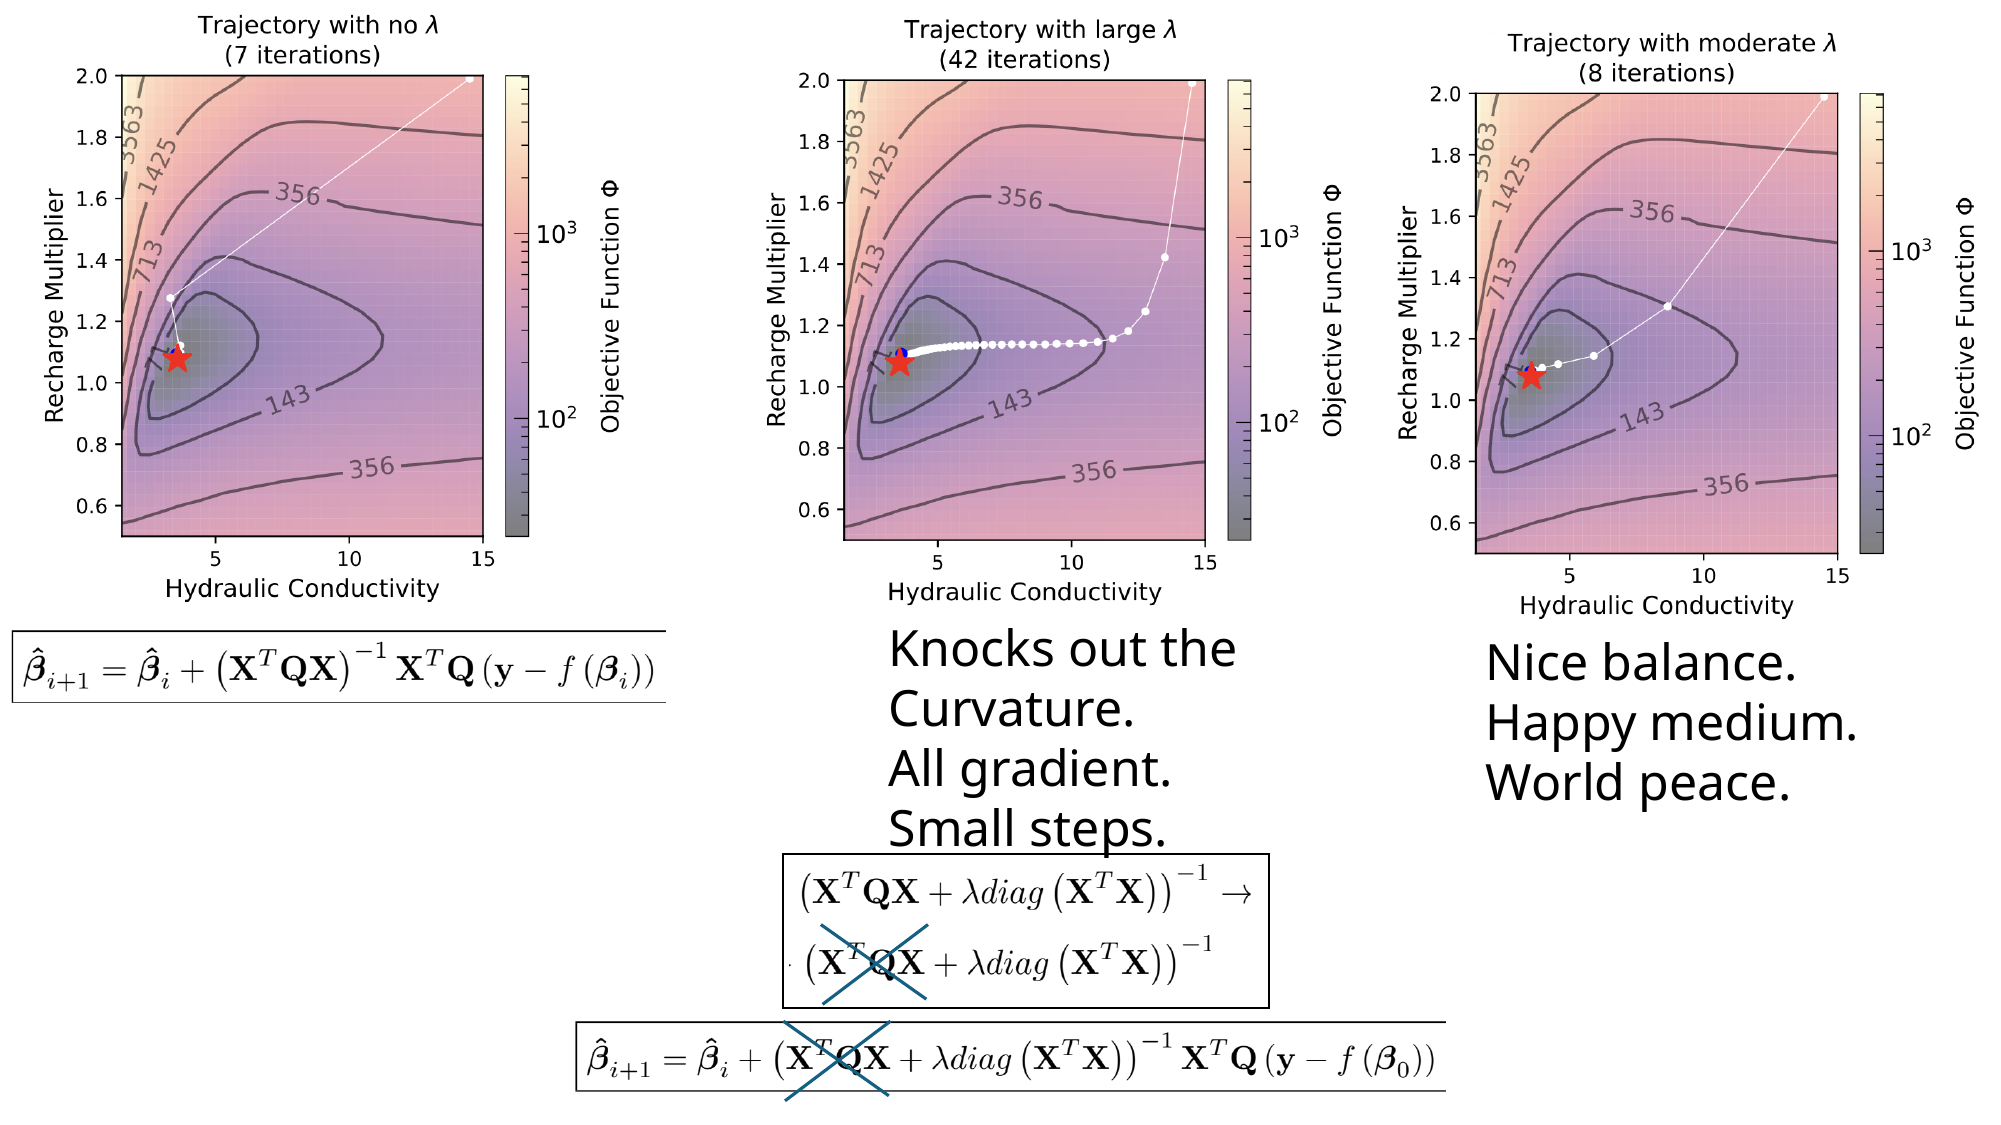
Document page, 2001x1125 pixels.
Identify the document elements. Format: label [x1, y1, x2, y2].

text_box [784, 1020, 891, 1102]
text_box [1383, 17, 1989, 820]
text_box [11, 0, 667, 704]
text_box [753, 4, 1360, 1009]
picture [891, 1020, 1447, 1092]
picture [574, 1020, 782, 1092]
